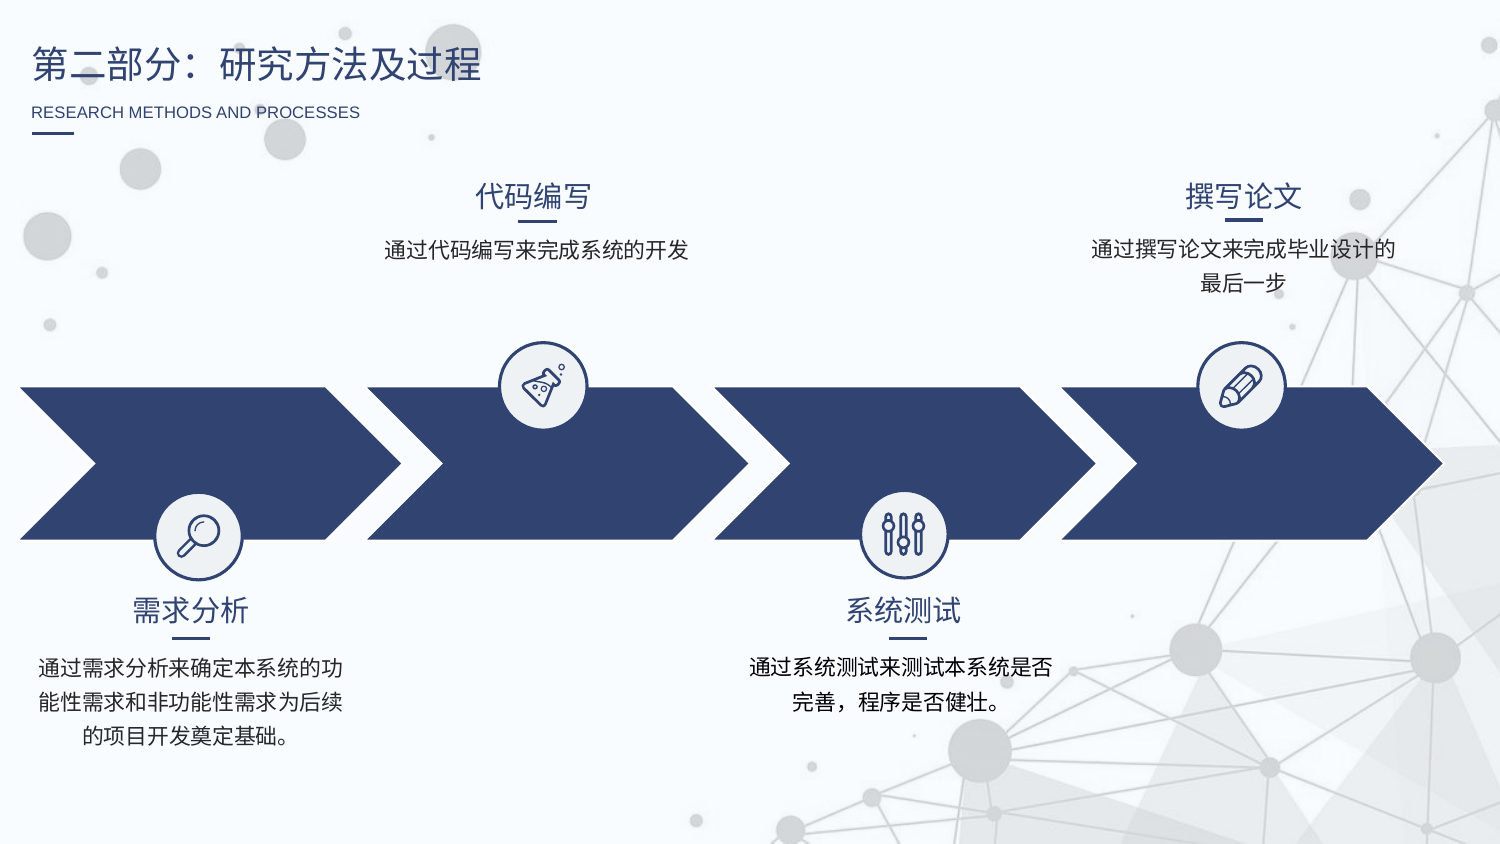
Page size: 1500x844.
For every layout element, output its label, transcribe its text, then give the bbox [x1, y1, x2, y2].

text_box [14, 385, 405, 542]
text_box 第二部分：研究方法及过程 [17, 33, 497, 94]
text_box 通过代码编写来完成系统的开发 [363, 221, 712, 270]
text_box [859, 489, 950, 580]
text_box 通过系统测试来测试本系统是否完善，程序是否健壮。 [727, 638, 1076, 722]
text_box [1196, 341, 1287, 432]
text_box [708, 385, 1099, 542]
text_box 通过撰写论文来完成毕业设计的最后一步 [1069, 219, 1418, 303]
text_box 系统测试 [812, 585, 995, 635]
text_box 代码编写 [449, 170, 619, 221]
text_box [361, 385, 752, 542]
text_box 通过需求分析来确定本系统的功能性需求和非功能性需求为后续的项目开发奠定基础。 [16, 638, 366, 756]
text_box [1218, 364, 1263, 409]
text_box RESEARCH METHODS AND PROCESSES [16, 94, 376, 129]
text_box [881, 512, 926, 556]
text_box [521, 363, 566, 408]
text_box [498, 341, 589, 432]
text_box [153, 491, 244, 581]
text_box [176, 514, 221, 558]
text_box [1056, 385, 1446, 542]
text_box 需求分析 [96, 585, 286, 635]
text_box 撰写论文 [1152, 170, 1336, 221]
